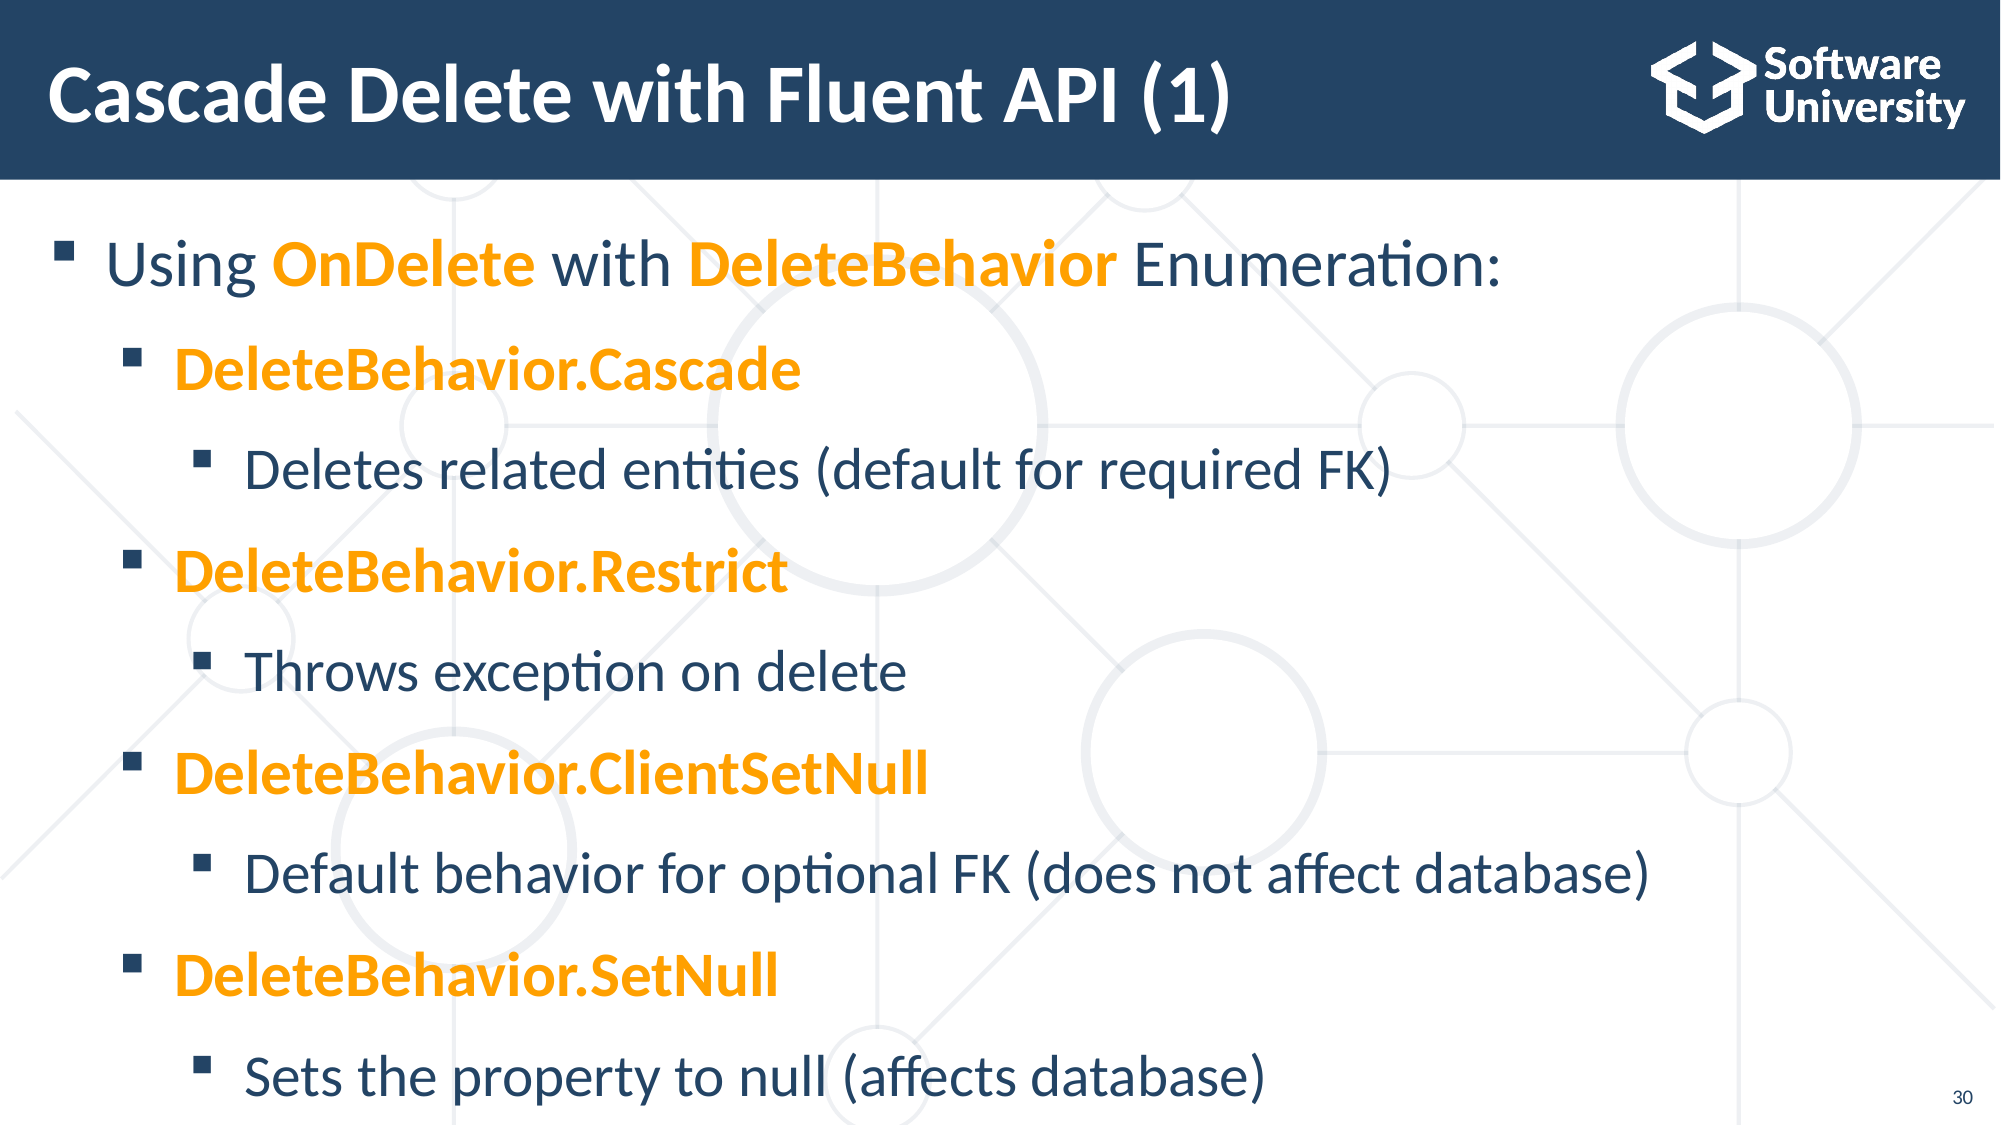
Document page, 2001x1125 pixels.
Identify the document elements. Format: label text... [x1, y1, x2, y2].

picture [1651, 41, 1966, 134]
list Using OnDelete with DeleteBehavior Enumeration: DeleteBehavior.Cascade Deletes related entities (default for required FK) DeleteBehavior.Restrict Throws exception on delete DeleteBehavior.ClientSetNull Default behavior for optional FK (does not affect database) DeleteBehavior.SetNull Sets the property to null (affects database) [31, 209, 1970, 1117]
title Cascade Delete with Fluent API (1) [31, 16, 1625, 162]
slide_number 30 [1927, 1067, 1989, 1117]
